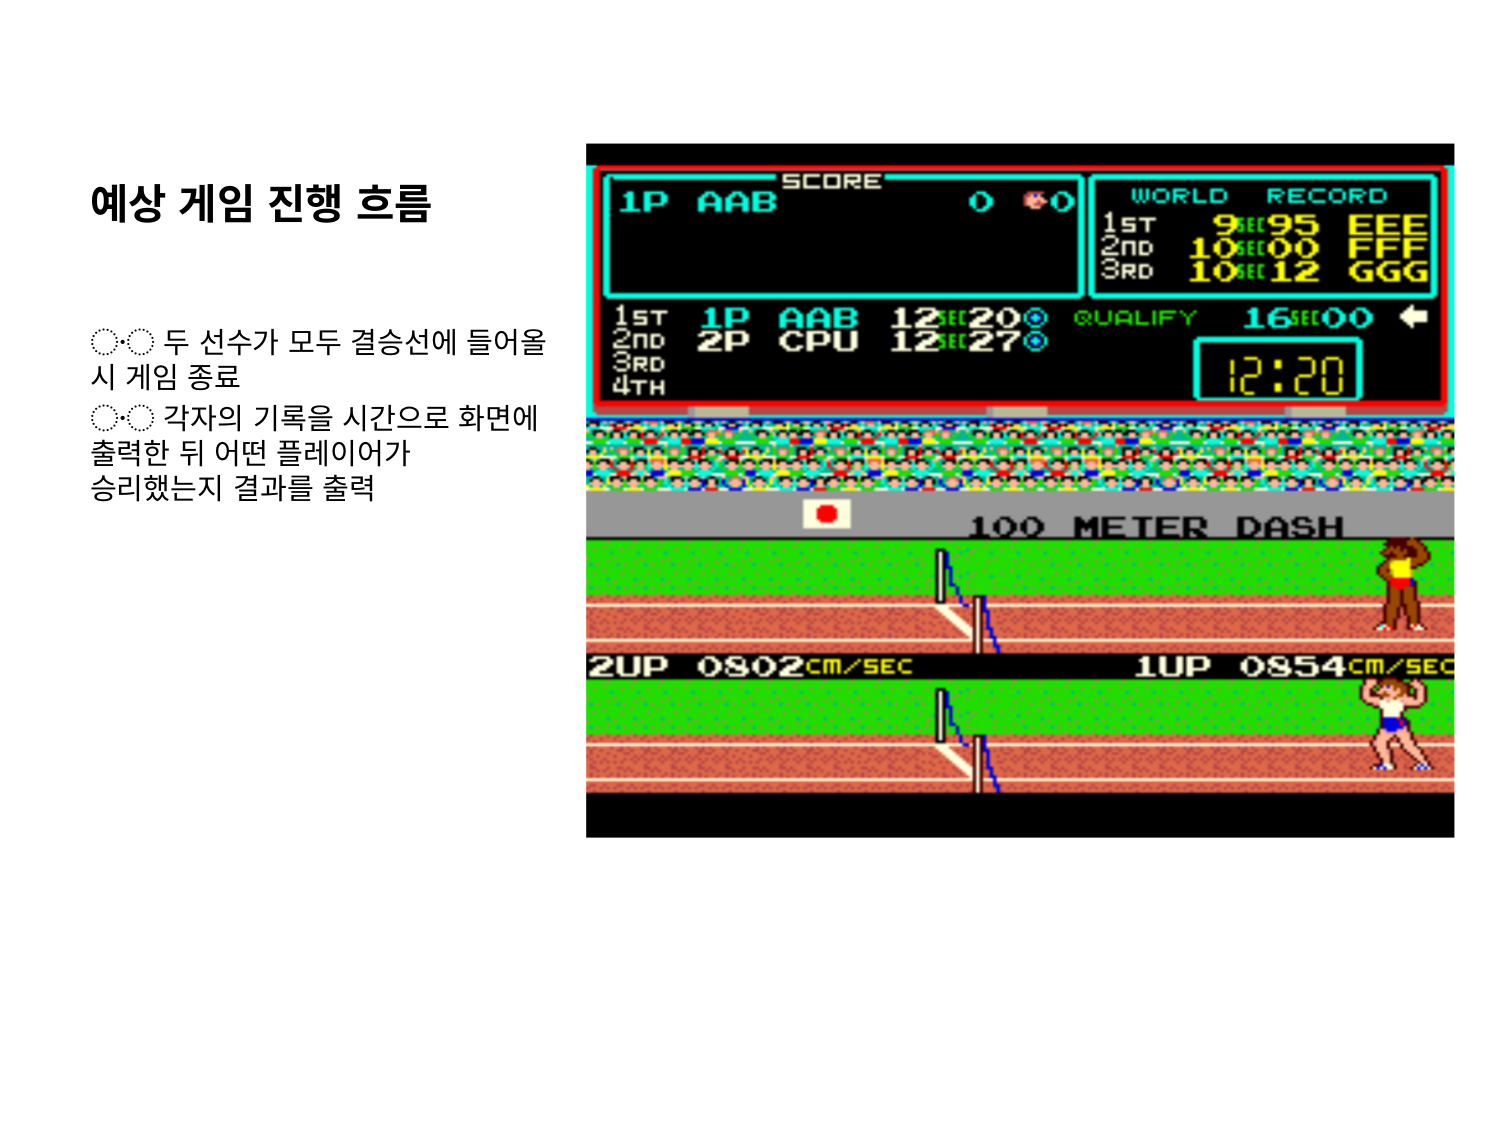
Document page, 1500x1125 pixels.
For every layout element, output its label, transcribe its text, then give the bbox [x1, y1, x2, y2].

picture [585, 140, 1457, 840]
list 〮 두 선수가 모두 결승선에 들어올 시 게임 종료 〮 각자의 기록을 시간으로 화면에 출력한 뒤 어떤 플레이어가 승리했는지 결과를 출력 [75, 235, 569, 1005]
title 예상 게임 진행 흐름 [75, 44, 569, 235]
